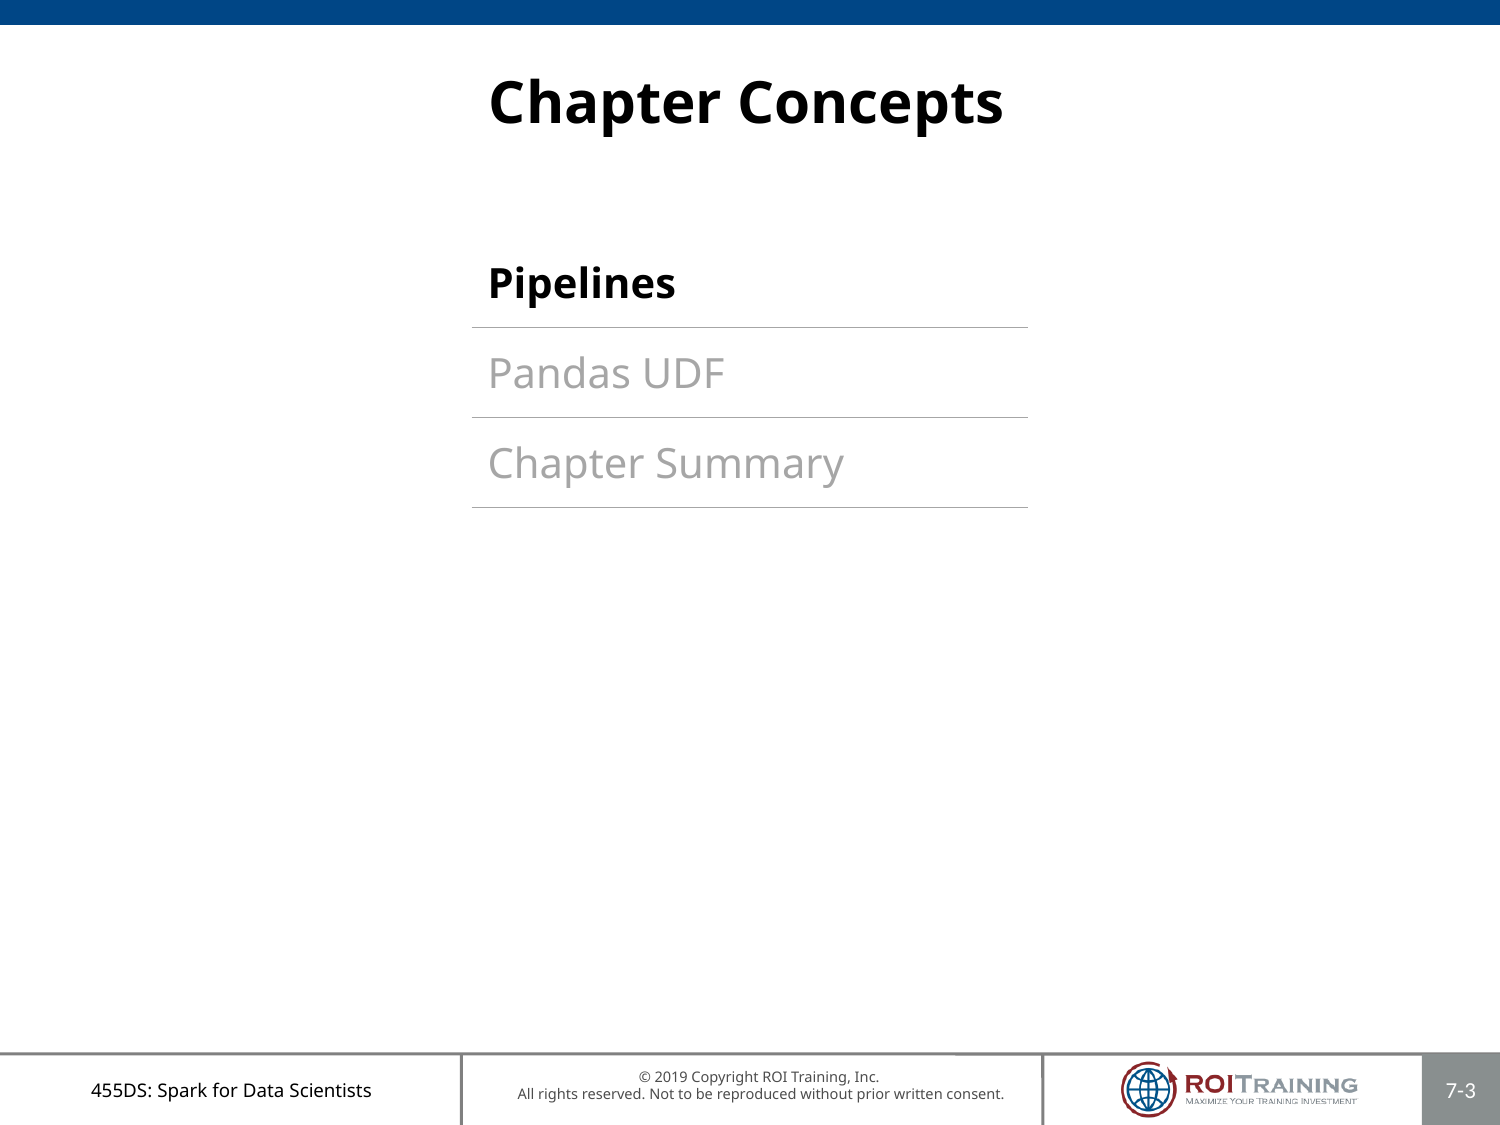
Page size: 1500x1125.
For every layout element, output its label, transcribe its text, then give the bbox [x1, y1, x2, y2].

table_header Pipelines [473, 238, 1027, 327]
picture [1113, 1060, 1362, 1118]
table_cell Chapter Summary [473, 418, 1027, 507]
title Chapter Concepts [172, 48, 1322, 152]
table_cell Pandas UDF [473, 328, 1027, 417]
